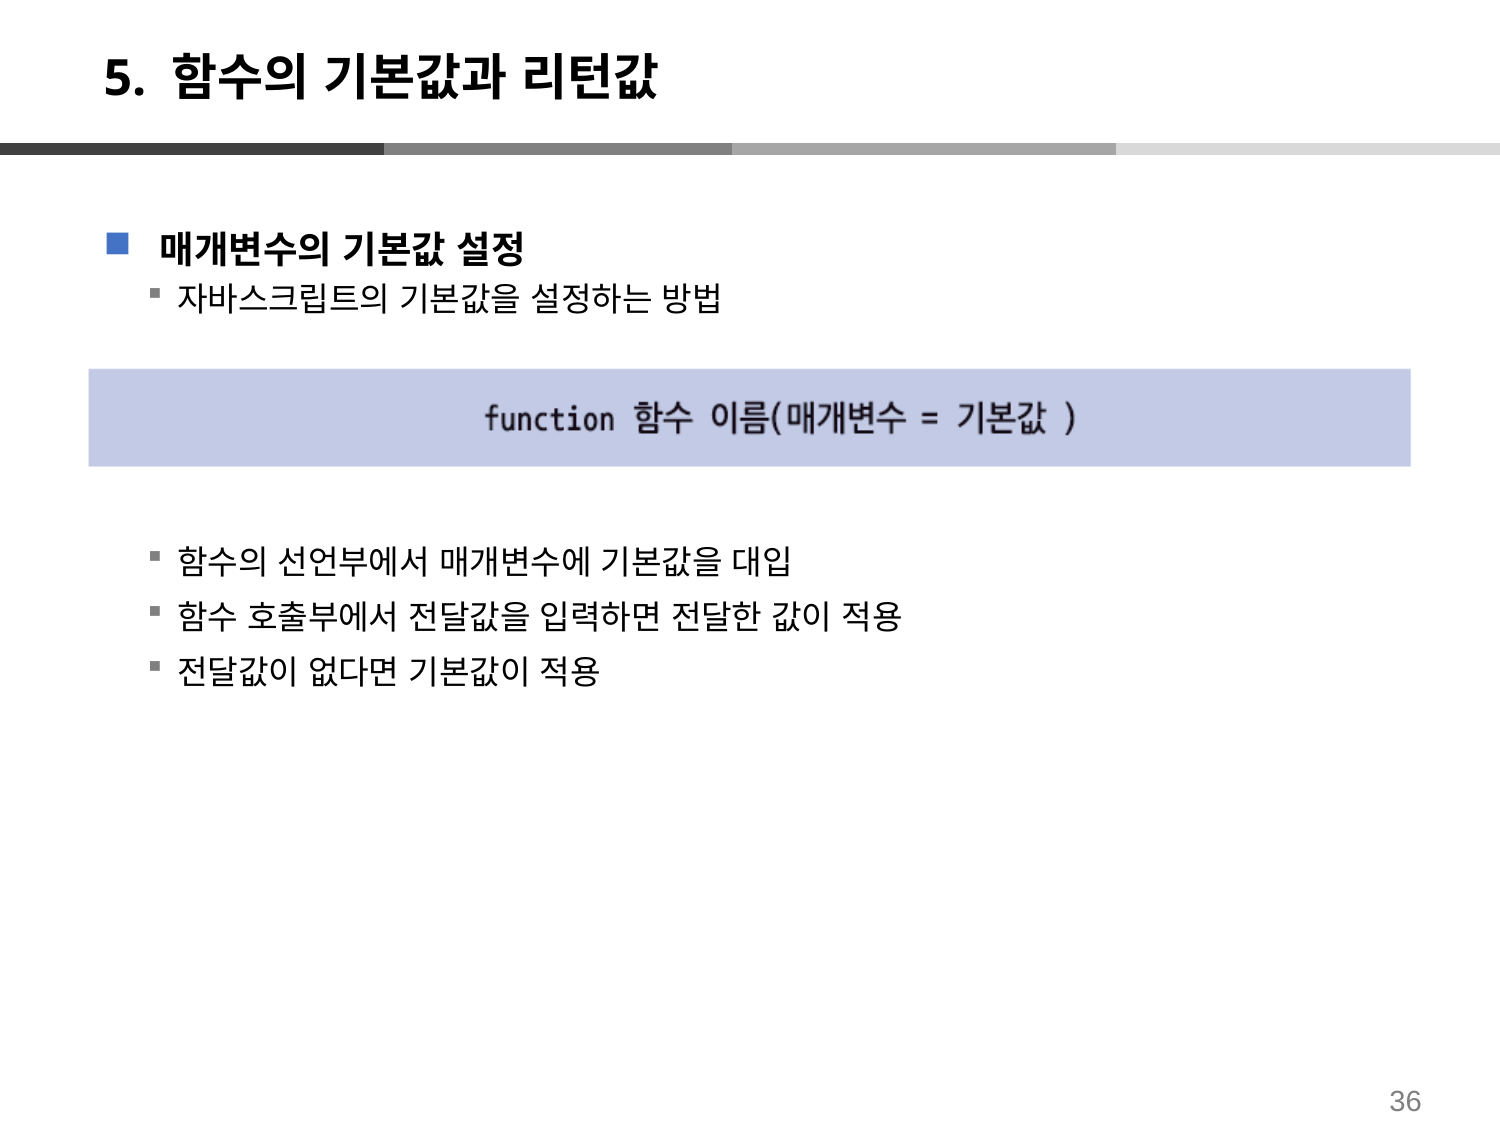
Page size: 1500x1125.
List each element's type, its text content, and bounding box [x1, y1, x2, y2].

title 5. 함수의 기본값과 리턴값 [88, 30, 1211, 121]
list 매개변수의 기본값 설정 자바스크립트의 기본값을 설정하는 방법 함수의 선언부에서 매개변수에 기본값을 대입 함수 호출부에서 전달값을 입력하면 전달한 값이 적용 전달값이 없다면 기본값이 적용 [88, 196, 1436, 1083]
picture [77, 355, 1423, 482]
